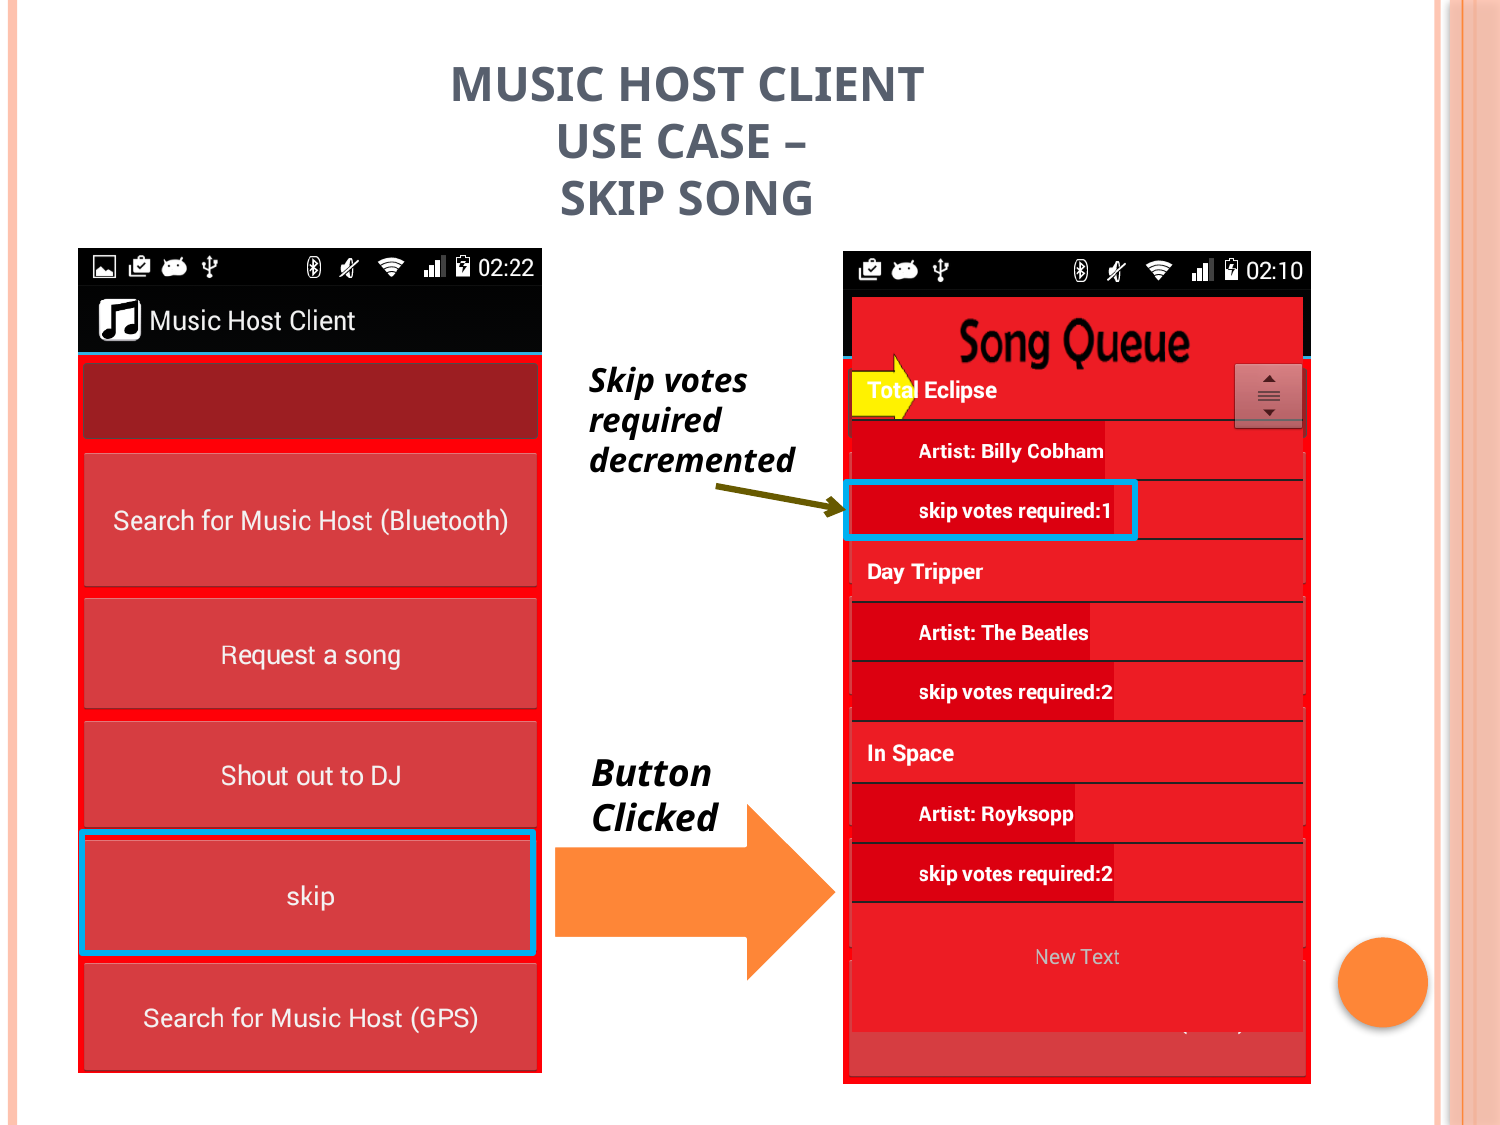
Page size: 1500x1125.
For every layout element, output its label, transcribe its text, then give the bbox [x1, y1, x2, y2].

picture [77, 247, 543, 1074]
picture [842, 250, 1312, 1084]
text_box Skip votes required decremented [574, 351, 836, 486]
text_box Button Clicked [576, 741, 811, 847]
title Music Host Client Use Case – SKIP SONG [75, 45, 1300, 233]
text_box [551, 843, 836, 988]
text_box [769, 433, 793, 565]
picture [850, 486, 1131, 533]
